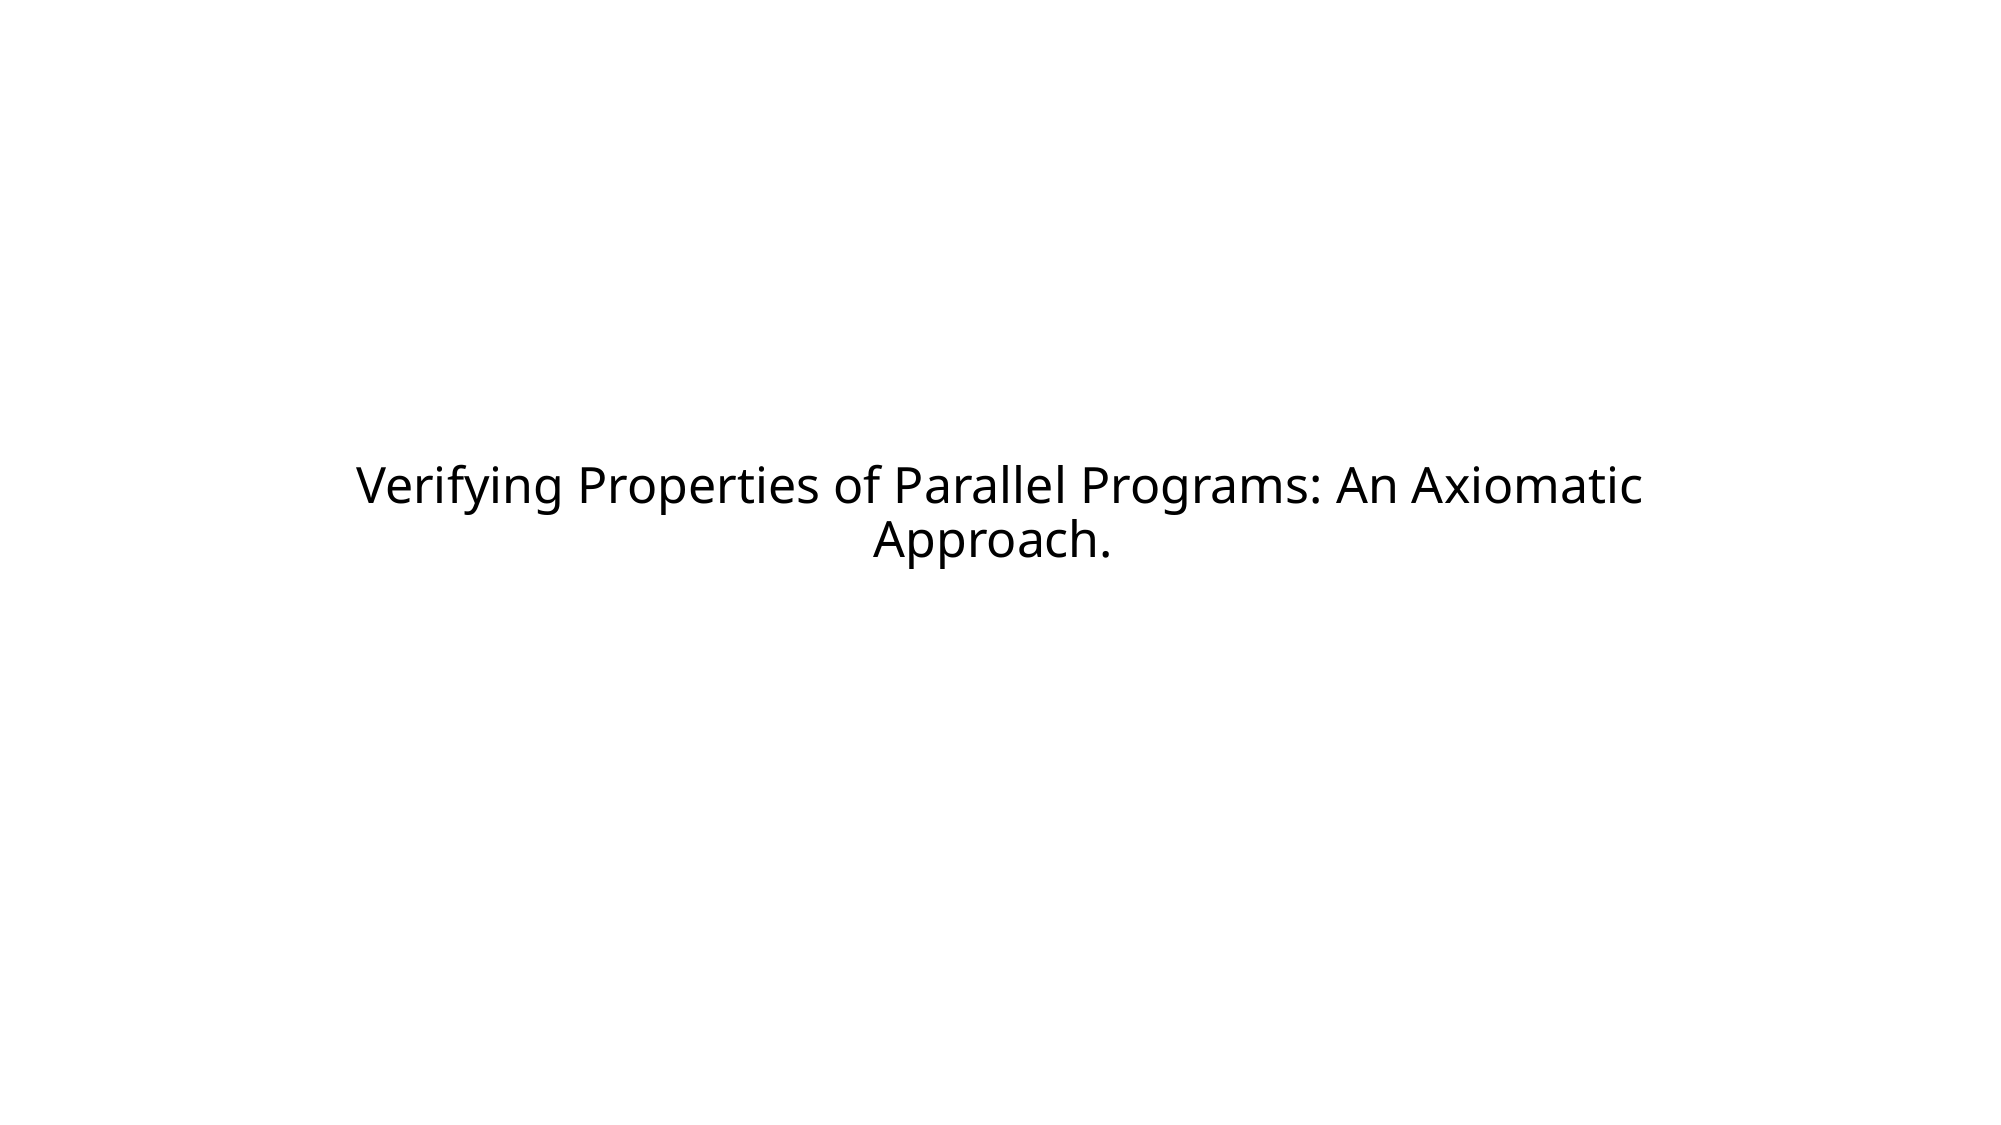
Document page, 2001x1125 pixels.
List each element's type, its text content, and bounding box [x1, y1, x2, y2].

title Verifying Properties of Parallel Programs: An Axiomatic Approach. [249, 184, 1750, 576]
